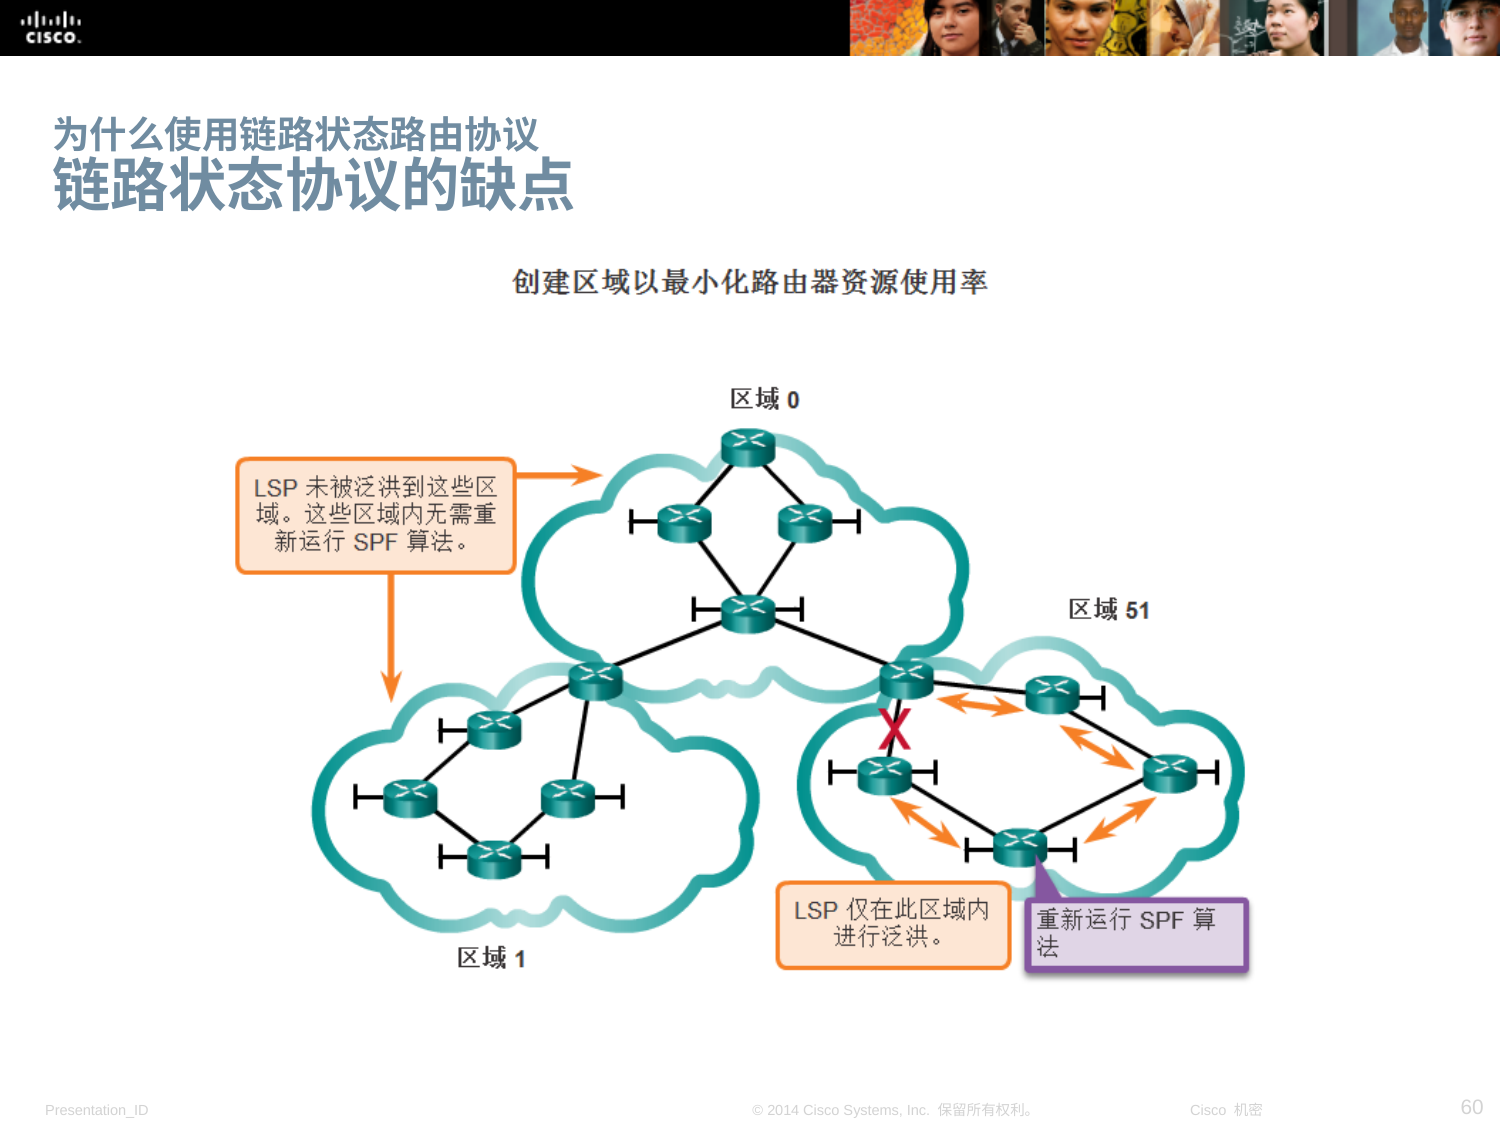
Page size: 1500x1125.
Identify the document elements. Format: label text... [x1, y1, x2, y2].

picture [217, 245, 1282, 1003]
picture [0, 0, 1500, 56]
title 为什么使用链路状态路由协议 链路状态协议的缺点 [38, 80, 1427, 227]
